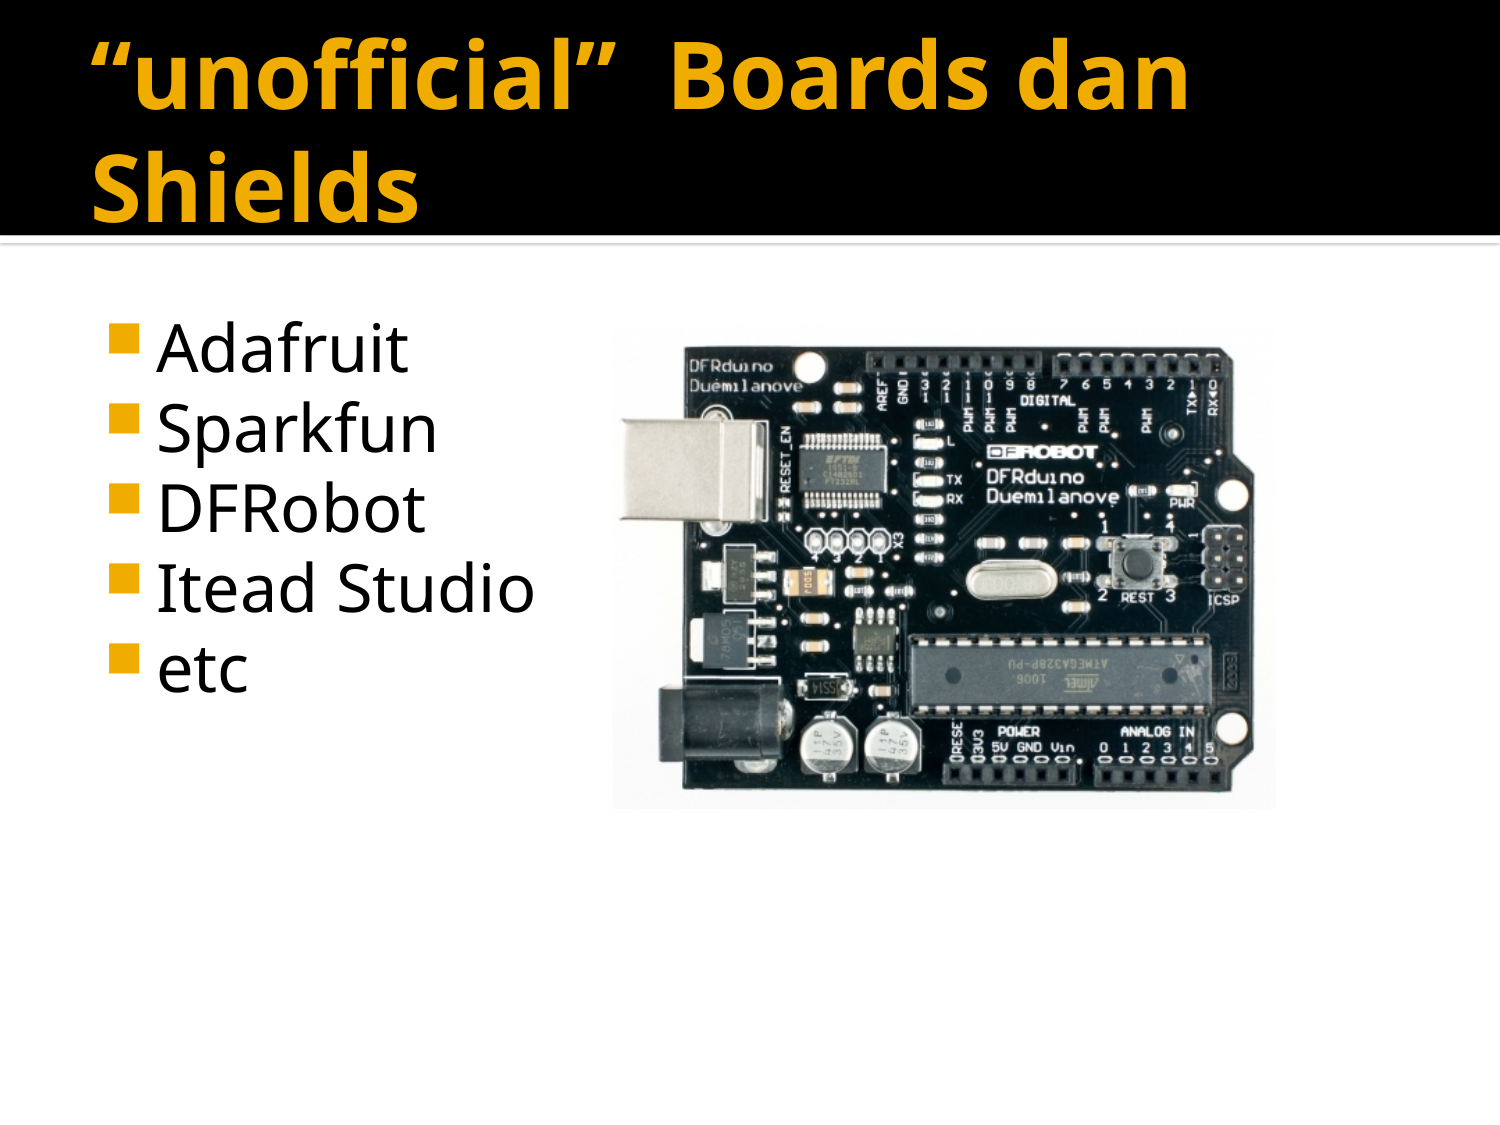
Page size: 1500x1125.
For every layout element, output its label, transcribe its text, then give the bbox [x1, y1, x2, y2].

title “unofficial” Boards dan Shields [75, 25, 1425, 231]
list Adafruit Sparkfun DFRobot Itead Studio etc [75, 291, 1425, 1050]
picture [612, 324, 1276, 809]
